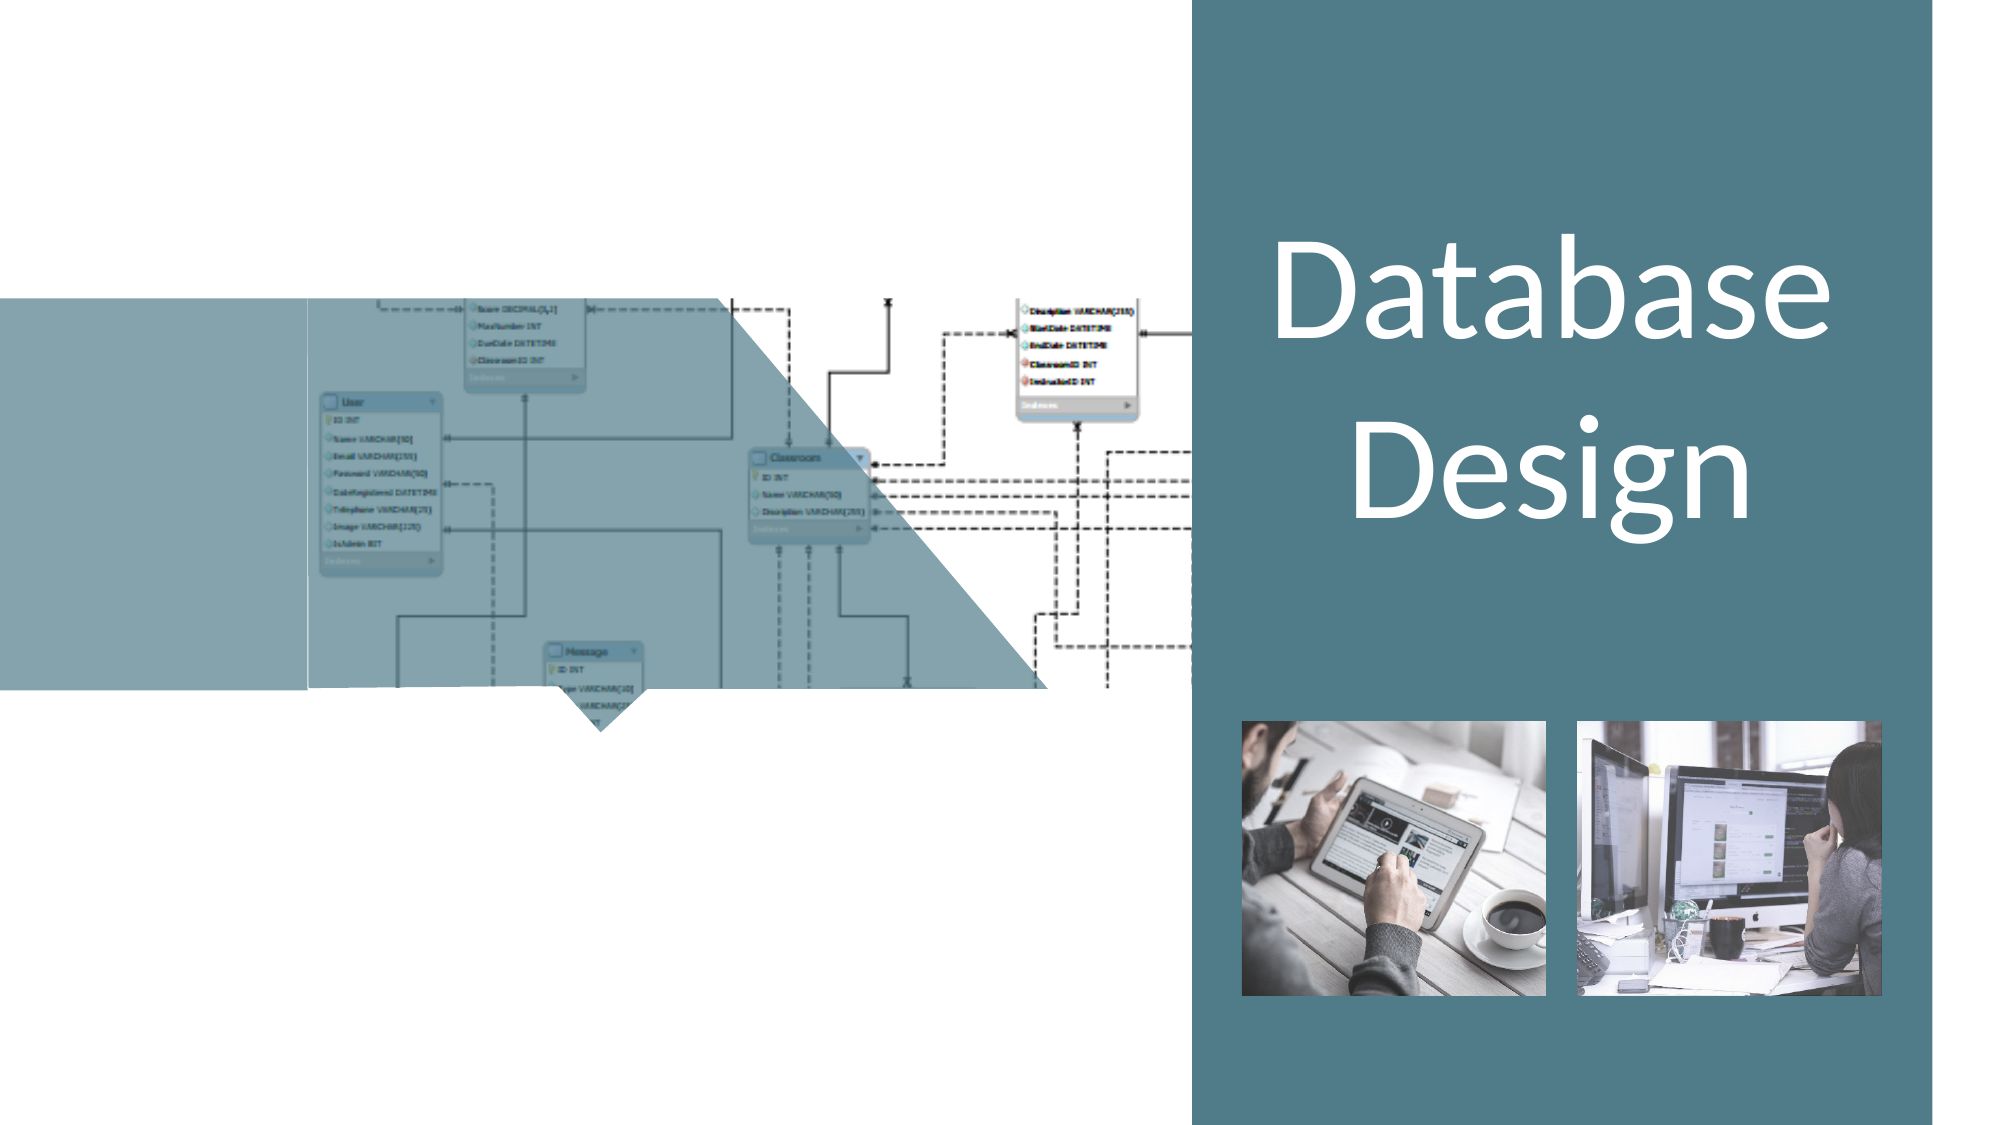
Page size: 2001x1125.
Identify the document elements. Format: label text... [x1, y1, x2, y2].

text_box Database Design [1241, 1, 1862, 298]
picture [307, 298, 1882, 996]
text_box [1191, 0, 1933, 1125]
